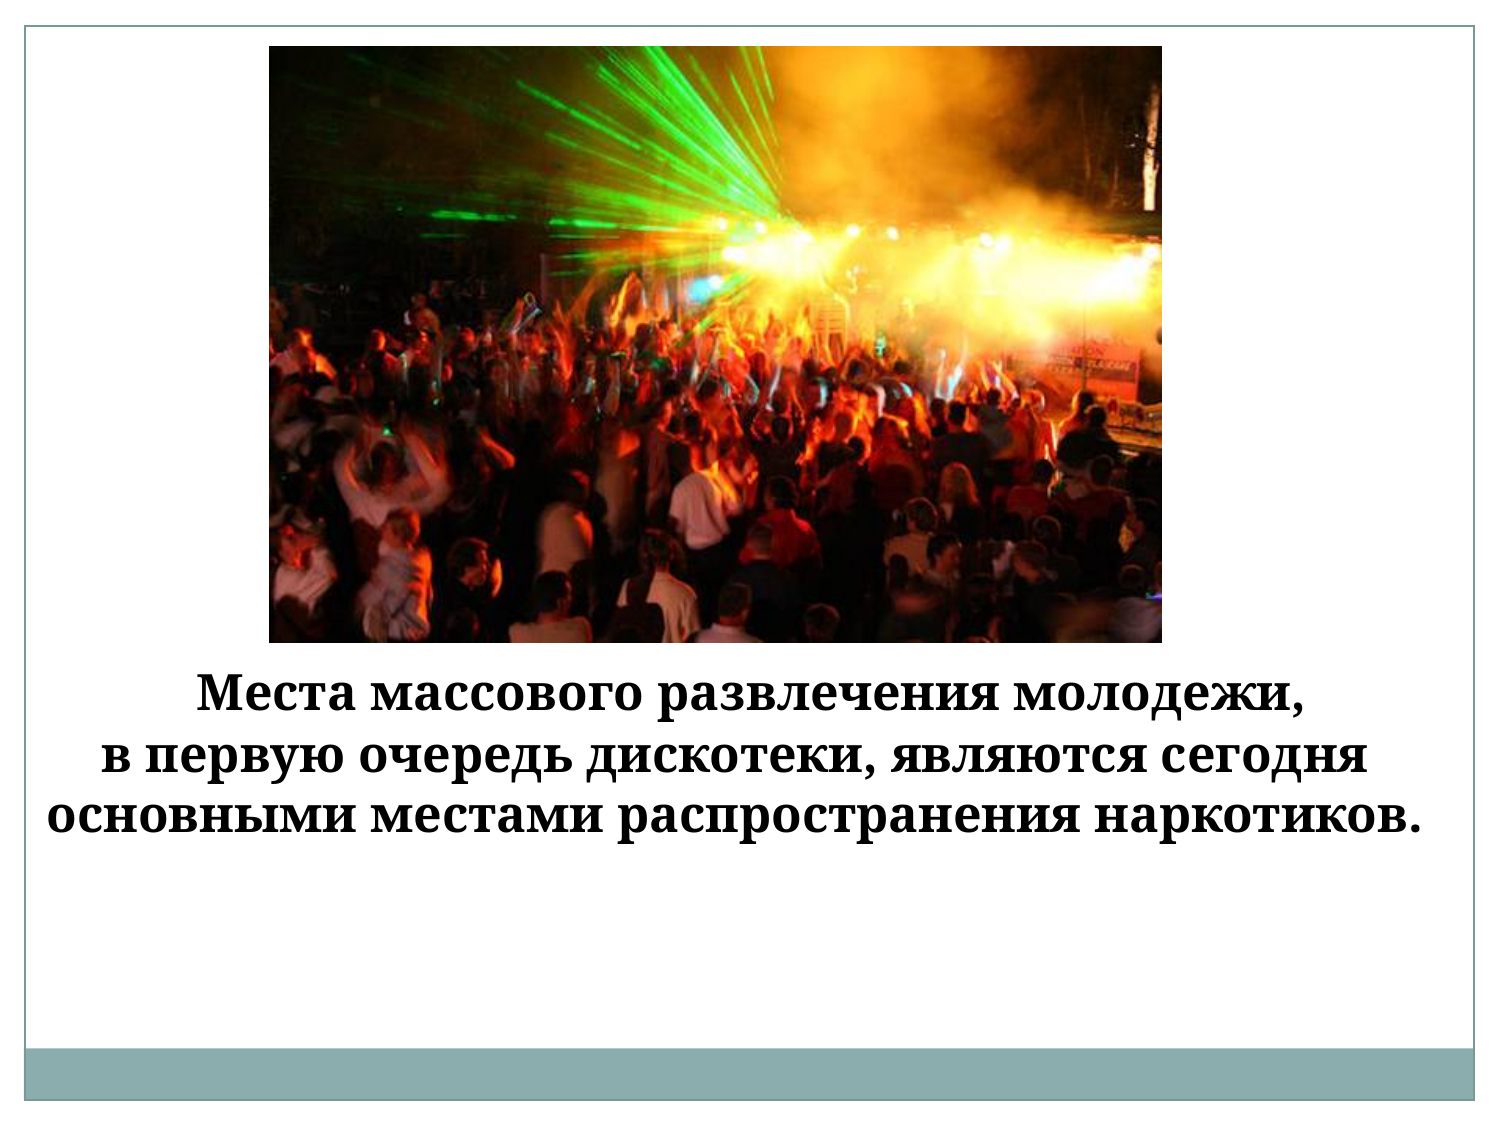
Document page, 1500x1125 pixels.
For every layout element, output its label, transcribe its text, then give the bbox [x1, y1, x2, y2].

text_box Места массового развлечения молодежи, в первую очередь дискотеки, являются сегодня основными местами распространения наркотиков. [29, 644, 1441, 850]
picture [269, 46, 1162, 643]
